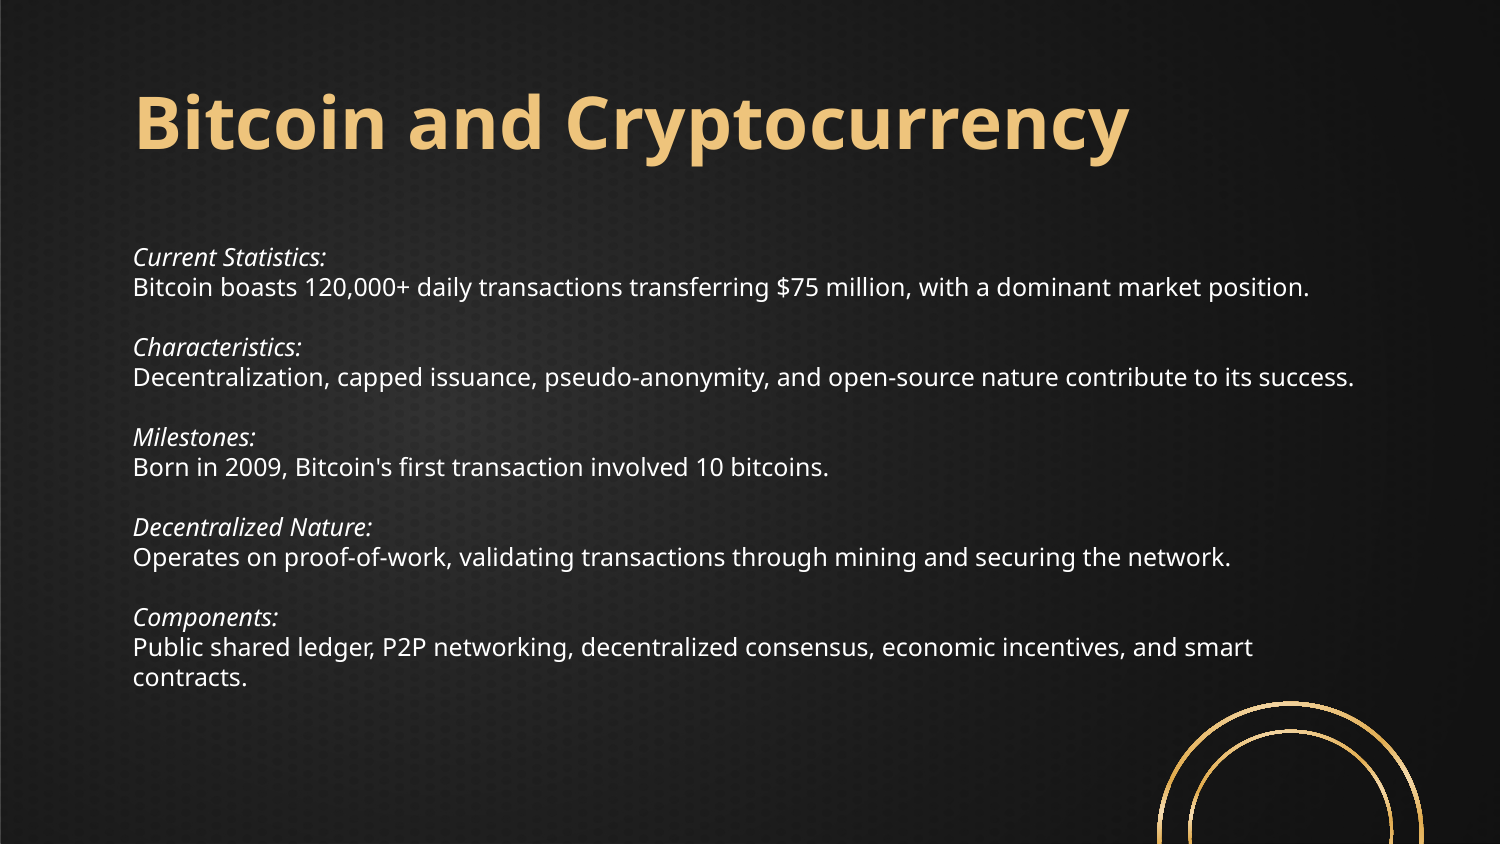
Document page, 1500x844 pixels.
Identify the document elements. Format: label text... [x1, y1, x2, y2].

title Bitcoin and Cryptocurrency [118, 72, 1382, 166]
list Current Statistics: Bitcoin boasts 120,000+ daily transactions transferring $75 million, with a dominant market position. Characteristics: Decentralization, capped issuance, pseudo-anonymity, and open-source nature contribute to its success. Milestones: Born in 2009, Bitcoin's first transaction involved 10 bitcoins. Decentralized Nature: Operates on proof-of-work, validating transactions through mining and securing the network. Components: Public shared ledger, P2P networking, decentralized consensus, economic incentives, and smart contracts. [92, 166, 1382, 780]
